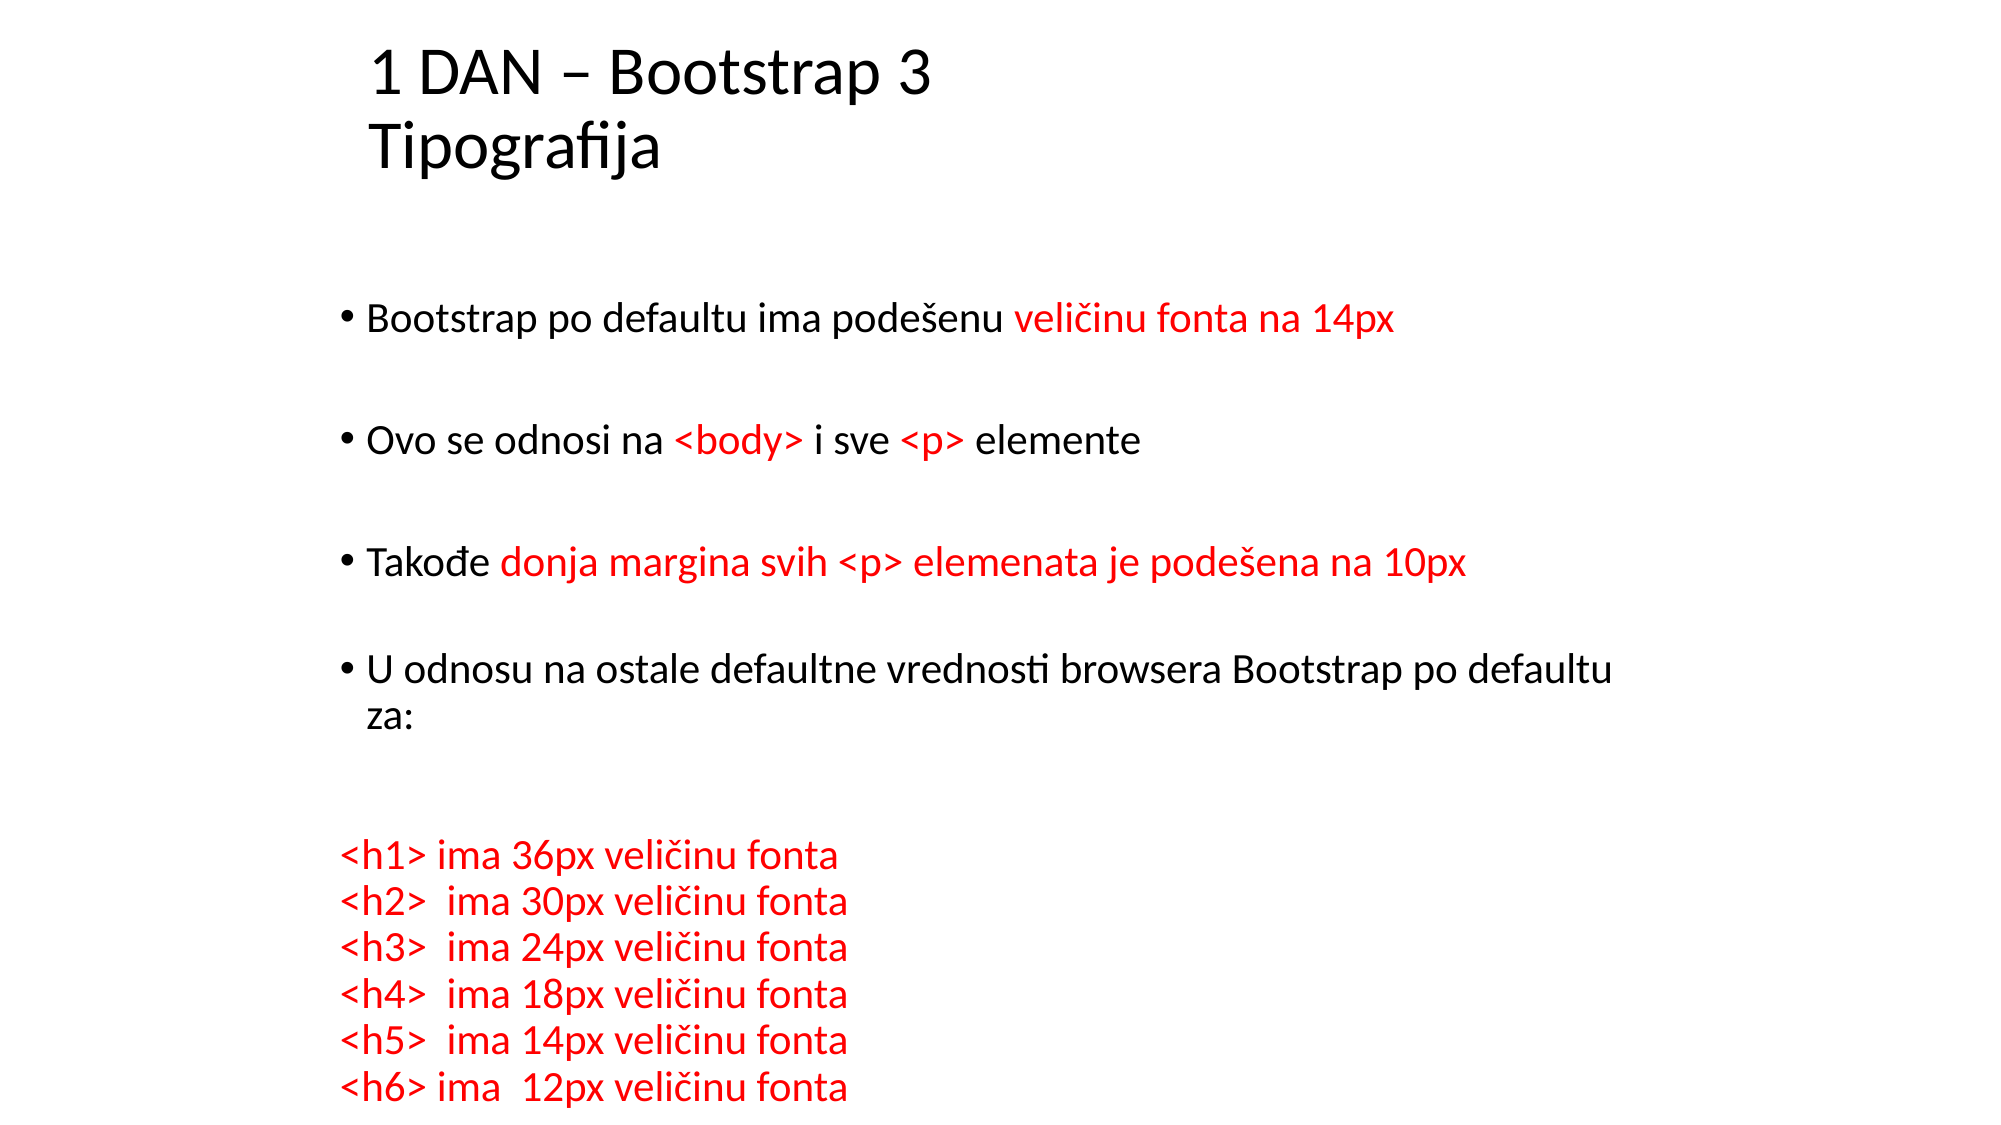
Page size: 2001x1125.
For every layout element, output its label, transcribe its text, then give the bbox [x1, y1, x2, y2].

list Bootstrap po defaultu ima podešenu veličinu fonta na 14px Ovo se odnosi na <body> i sve <p> elemente Takođe donja margina svih <p> elemenata je podešena na 10px U odnosu na ostale defaultne vrednosti browsera Bootstrap po defaultu za: <h1> ima 36px veličinu fonta <h2> ima 30px veličinu fonta <h3> ima 24px veličinu fonta <h4> ima 18px veličinu fonta <h5> ima 14px veličinu fonta <h6> ima 12px veličinu fonta [324, 287, 1675, 1125]
title 1 DAN – Bootstrap 3 Tipografija [353, 0, 1647, 218]
